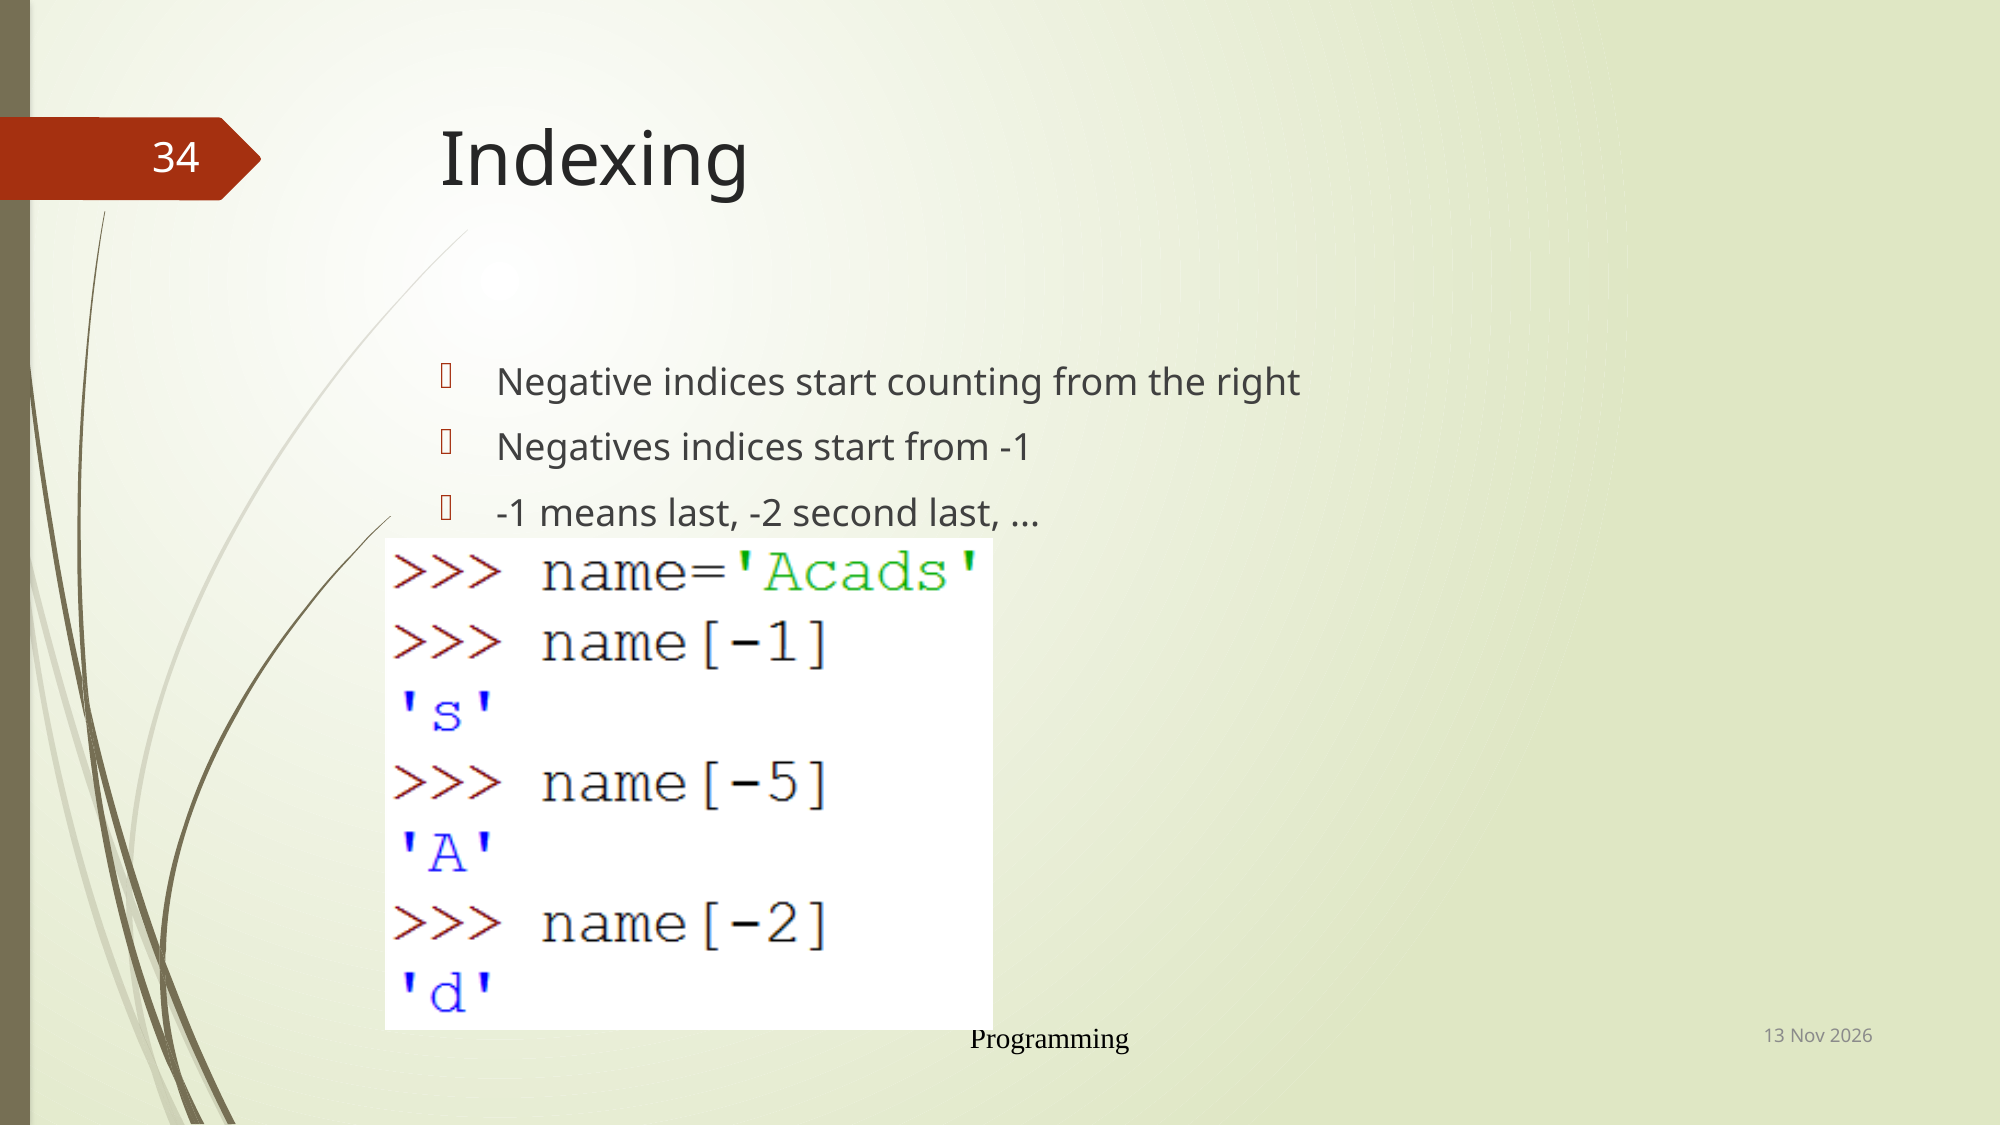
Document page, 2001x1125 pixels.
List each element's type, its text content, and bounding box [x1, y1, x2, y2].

picture [385, 538, 993, 1030]
title Indexing [425, 102, 1888, 313]
list Negative indices start counting from the right Negatives indices start from -1 -1 means last, -2 second last, ... [424, 350, 1888, 970]
footer Programming [424, 1006, 1675, 1067]
slide_number 34 [87, 129, 216, 190]
slide_number Dec-23 [1699, 1005, 1888, 1067]
